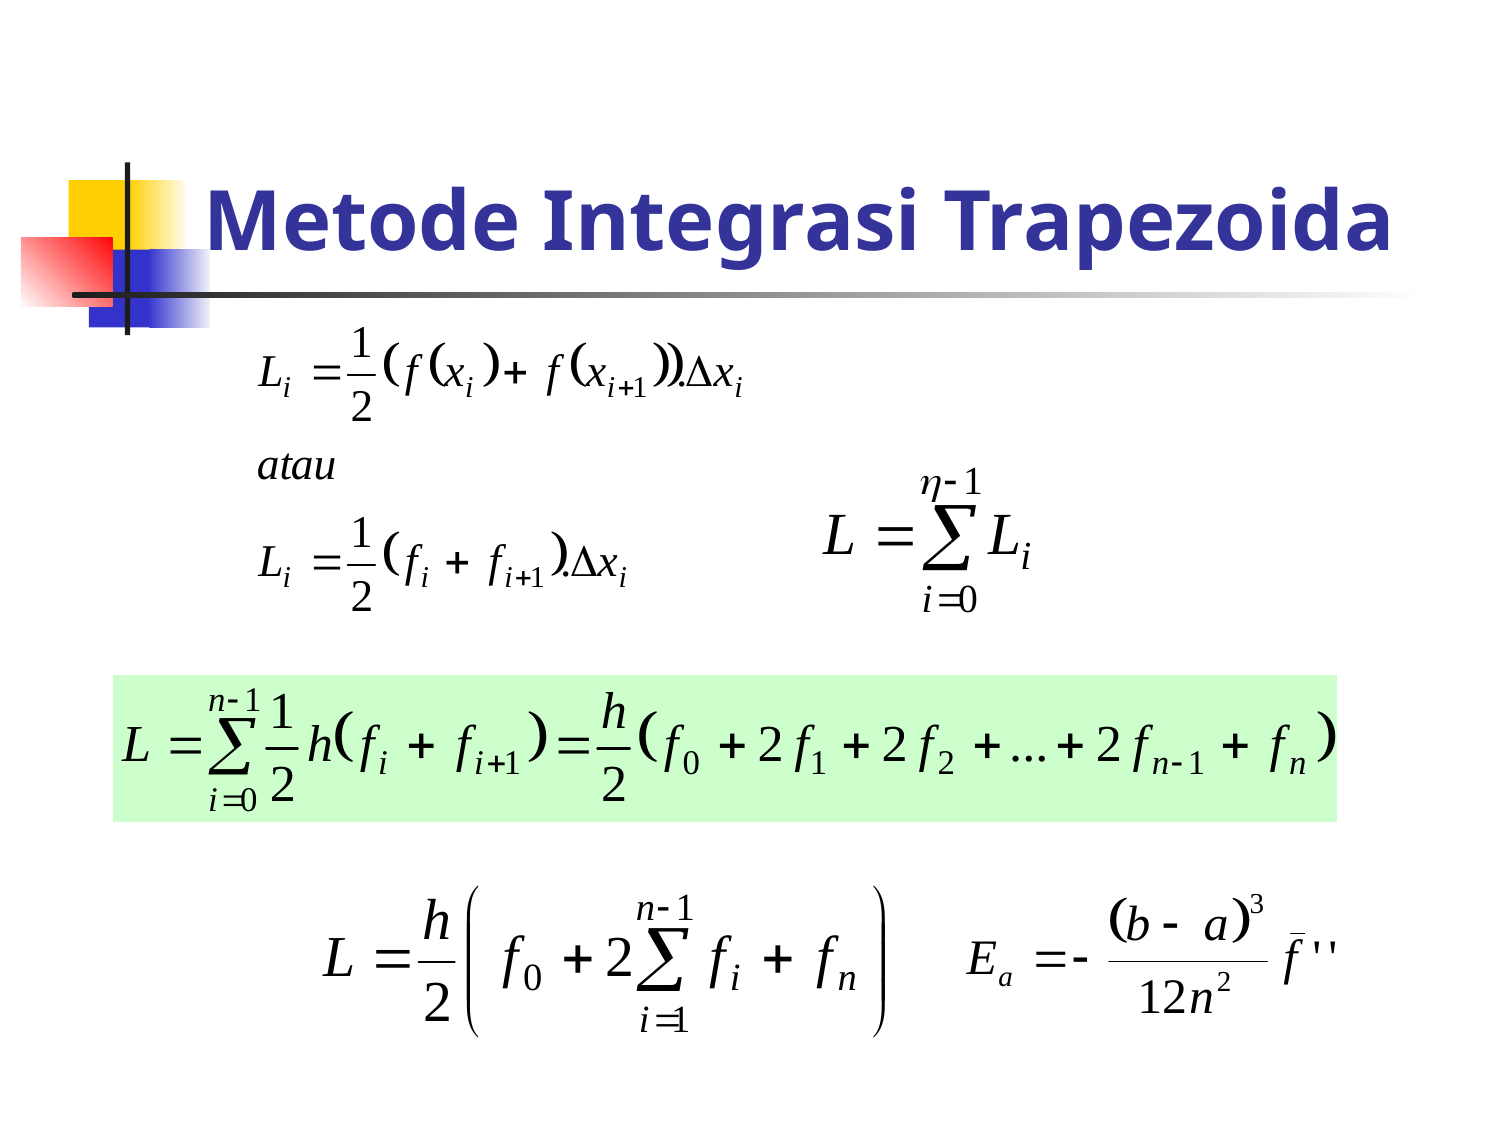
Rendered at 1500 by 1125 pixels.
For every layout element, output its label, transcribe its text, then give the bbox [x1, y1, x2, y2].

title Metode Integrasi Trapezoida [188, 35, 1500, 275]
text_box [112, 674, 1338, 823]
picture [962, 887, 1478, 1103]
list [312, 874, 901, 1049]
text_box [249, 312, 751, 620]
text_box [812, 449, 1051, 625]
